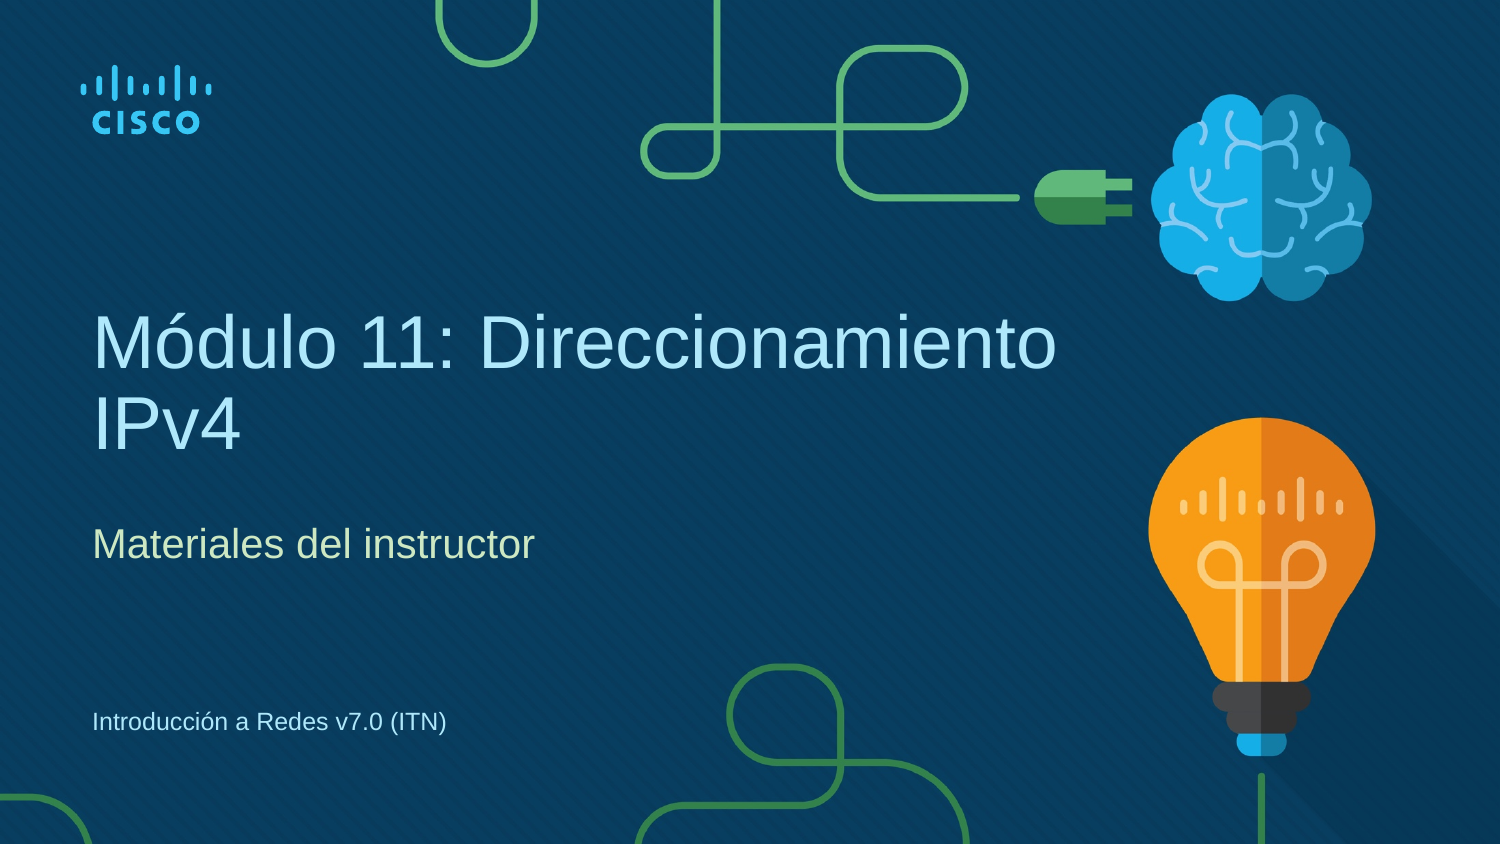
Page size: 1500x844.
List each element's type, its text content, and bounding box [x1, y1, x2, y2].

list Materiales del instructor [77, 513, 1049, 563]
picture [0, 0, 1500, 844]
subtitle Introducción a Redes v7.0 (ITN) [77, 624, 466, 773]
title Módulo 11: Direccionamiento IPv4 [77, 200, 1153, 474]
